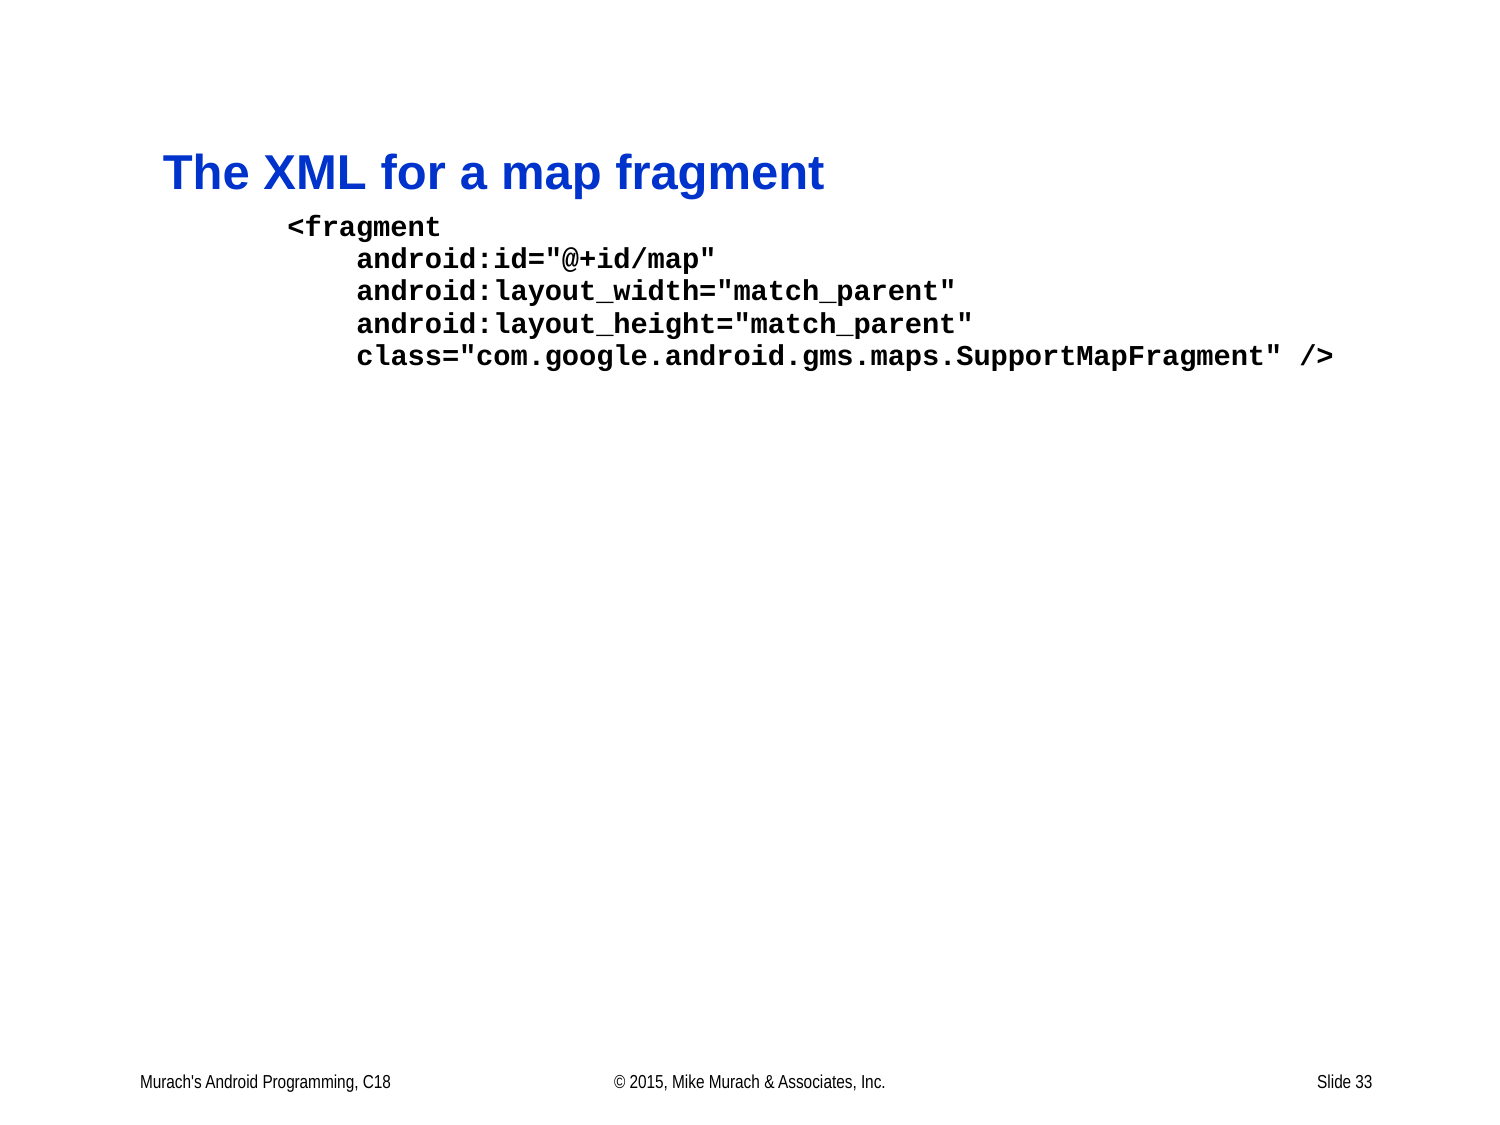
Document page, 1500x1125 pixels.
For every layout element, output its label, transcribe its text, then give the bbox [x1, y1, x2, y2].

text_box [162, 112, 1373, 406]
slide_number Murach's Android Programming, C18 [125, 1025, 450, 1100]
slide_number Slide 33 [1074, 1025, 1388, 1100]
footer © 2015, Mike Murach & Associates, Inc. [474, 1025, 1025, 1100]
